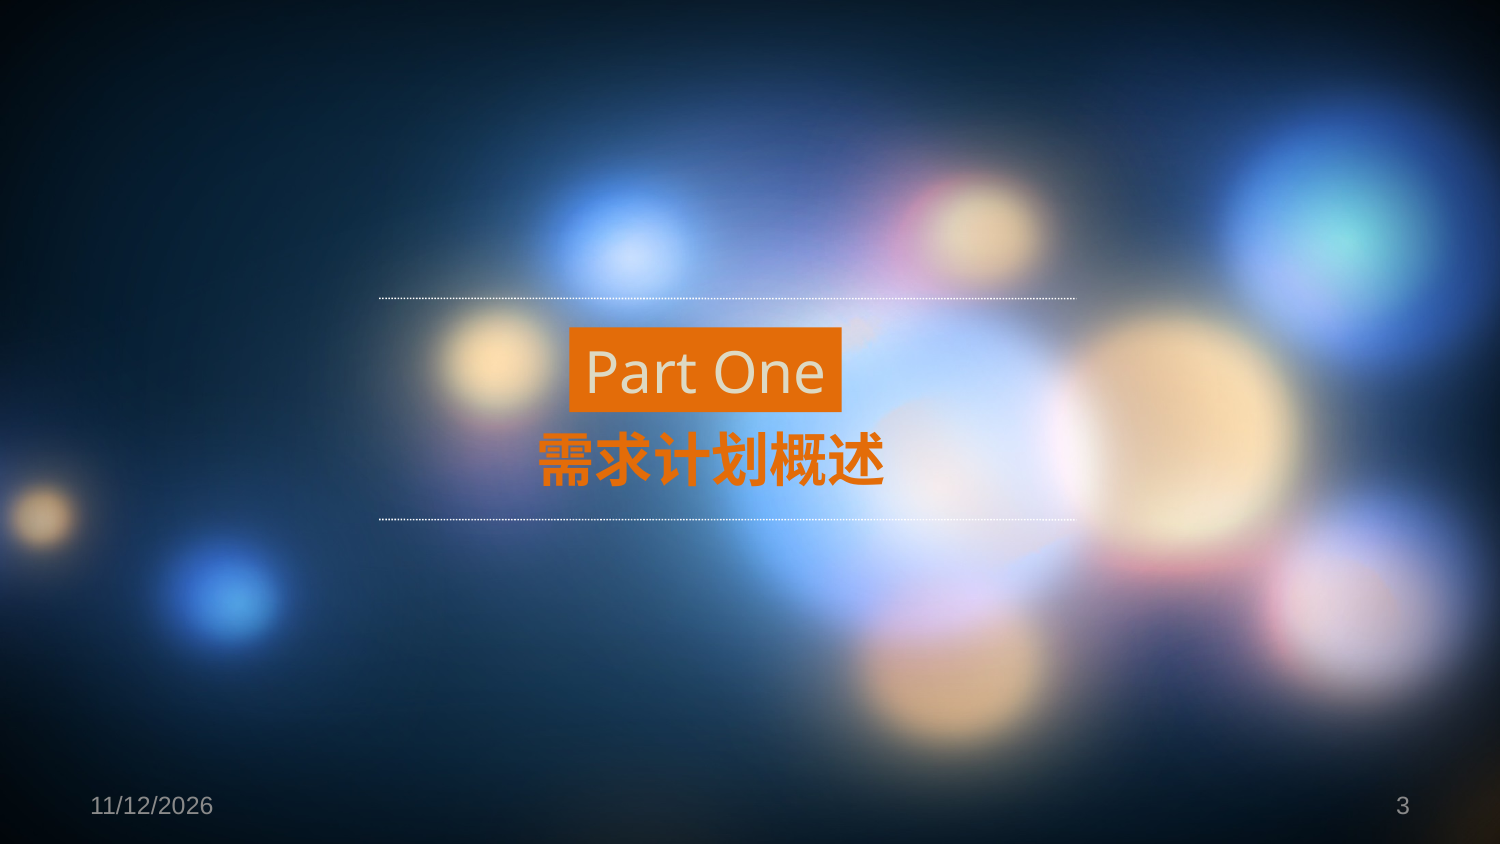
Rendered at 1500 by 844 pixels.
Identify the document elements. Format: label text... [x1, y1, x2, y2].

picture [0, 0, 1500, 844]
slide_number 3 [1074, 781, 1426, 828]
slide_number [74, 781, 426, 828]
text_box Part One [569, 327, 842, 413]
text_box 需求计划概述 [521, 415, 987, 500]
